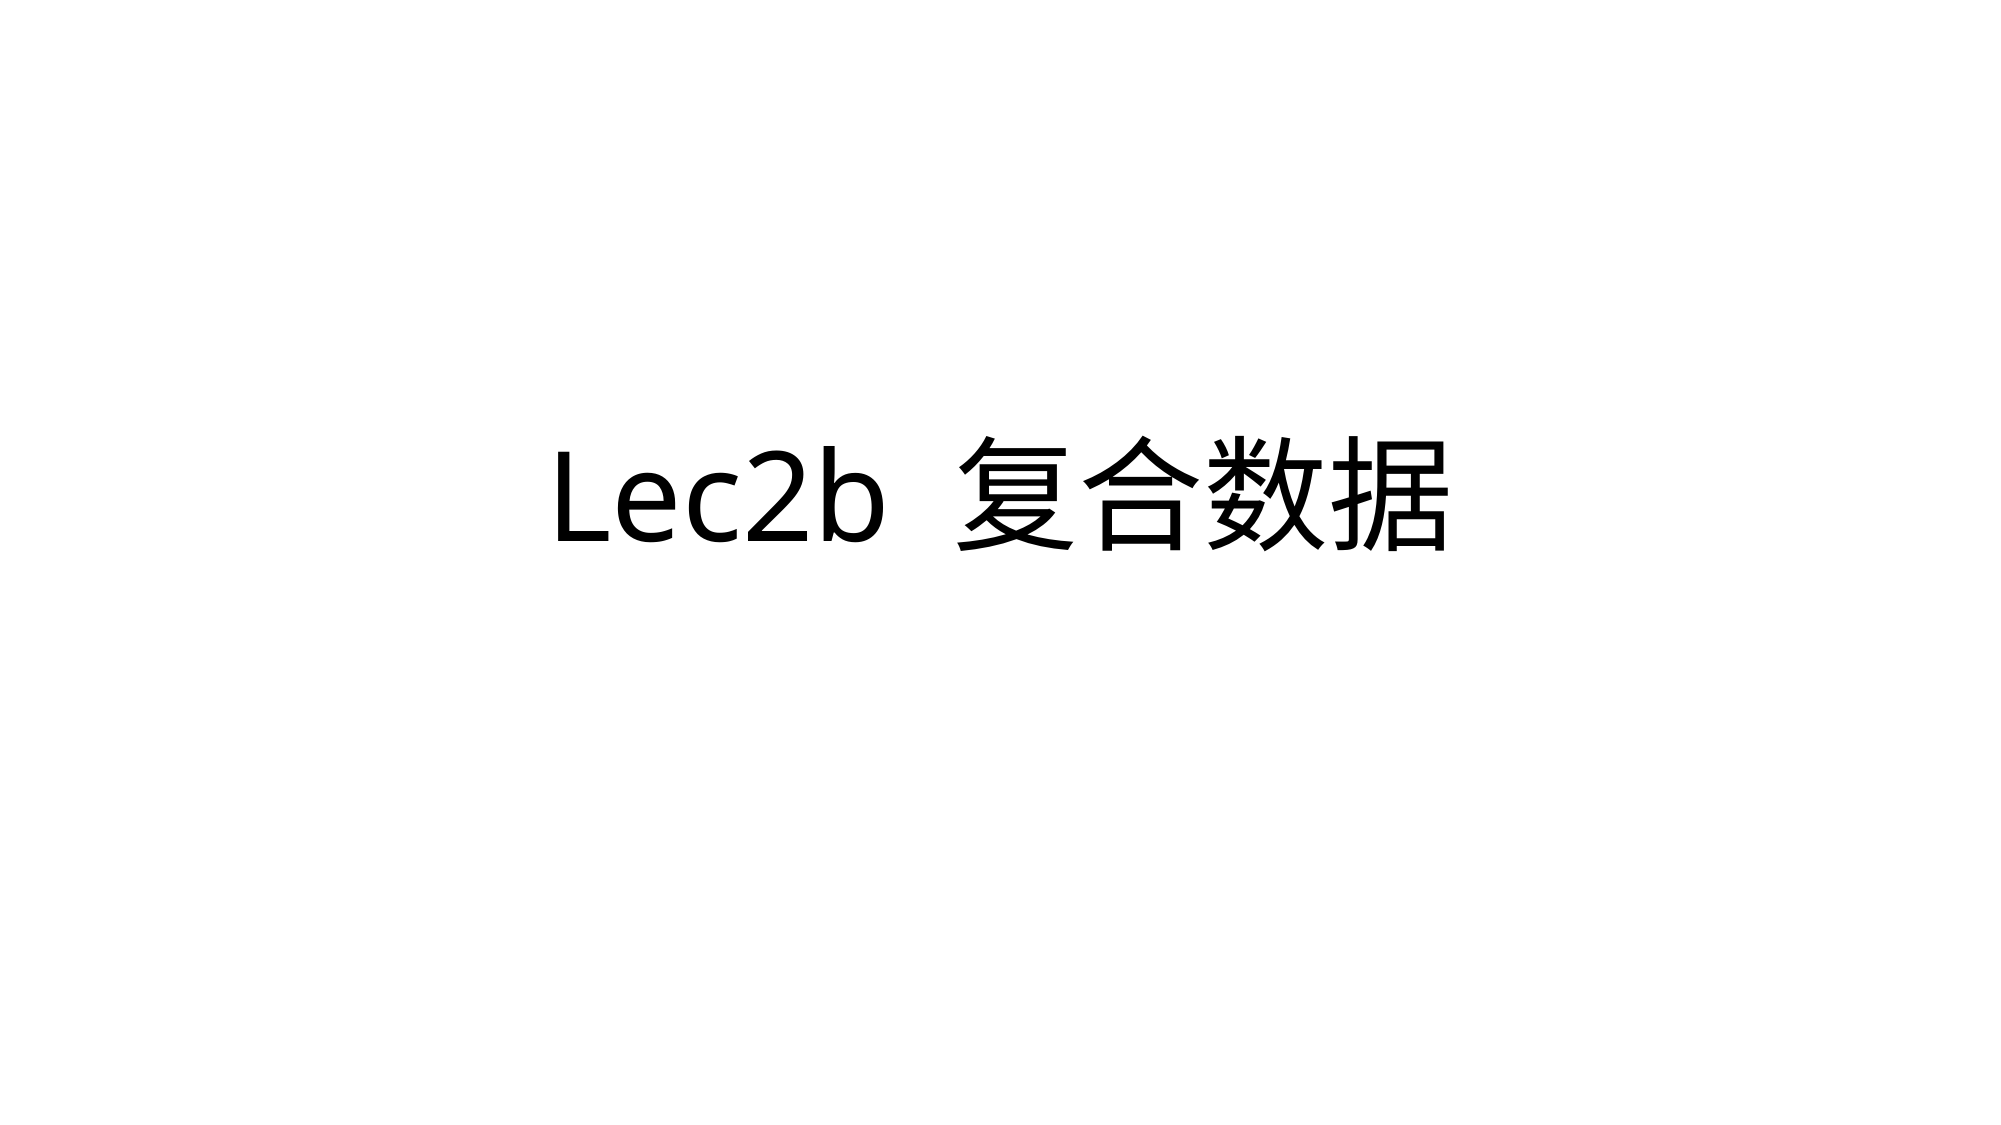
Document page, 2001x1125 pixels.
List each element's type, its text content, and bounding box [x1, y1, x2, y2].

title Lec2b 复合数据 [249, 184, 1750, 576]
